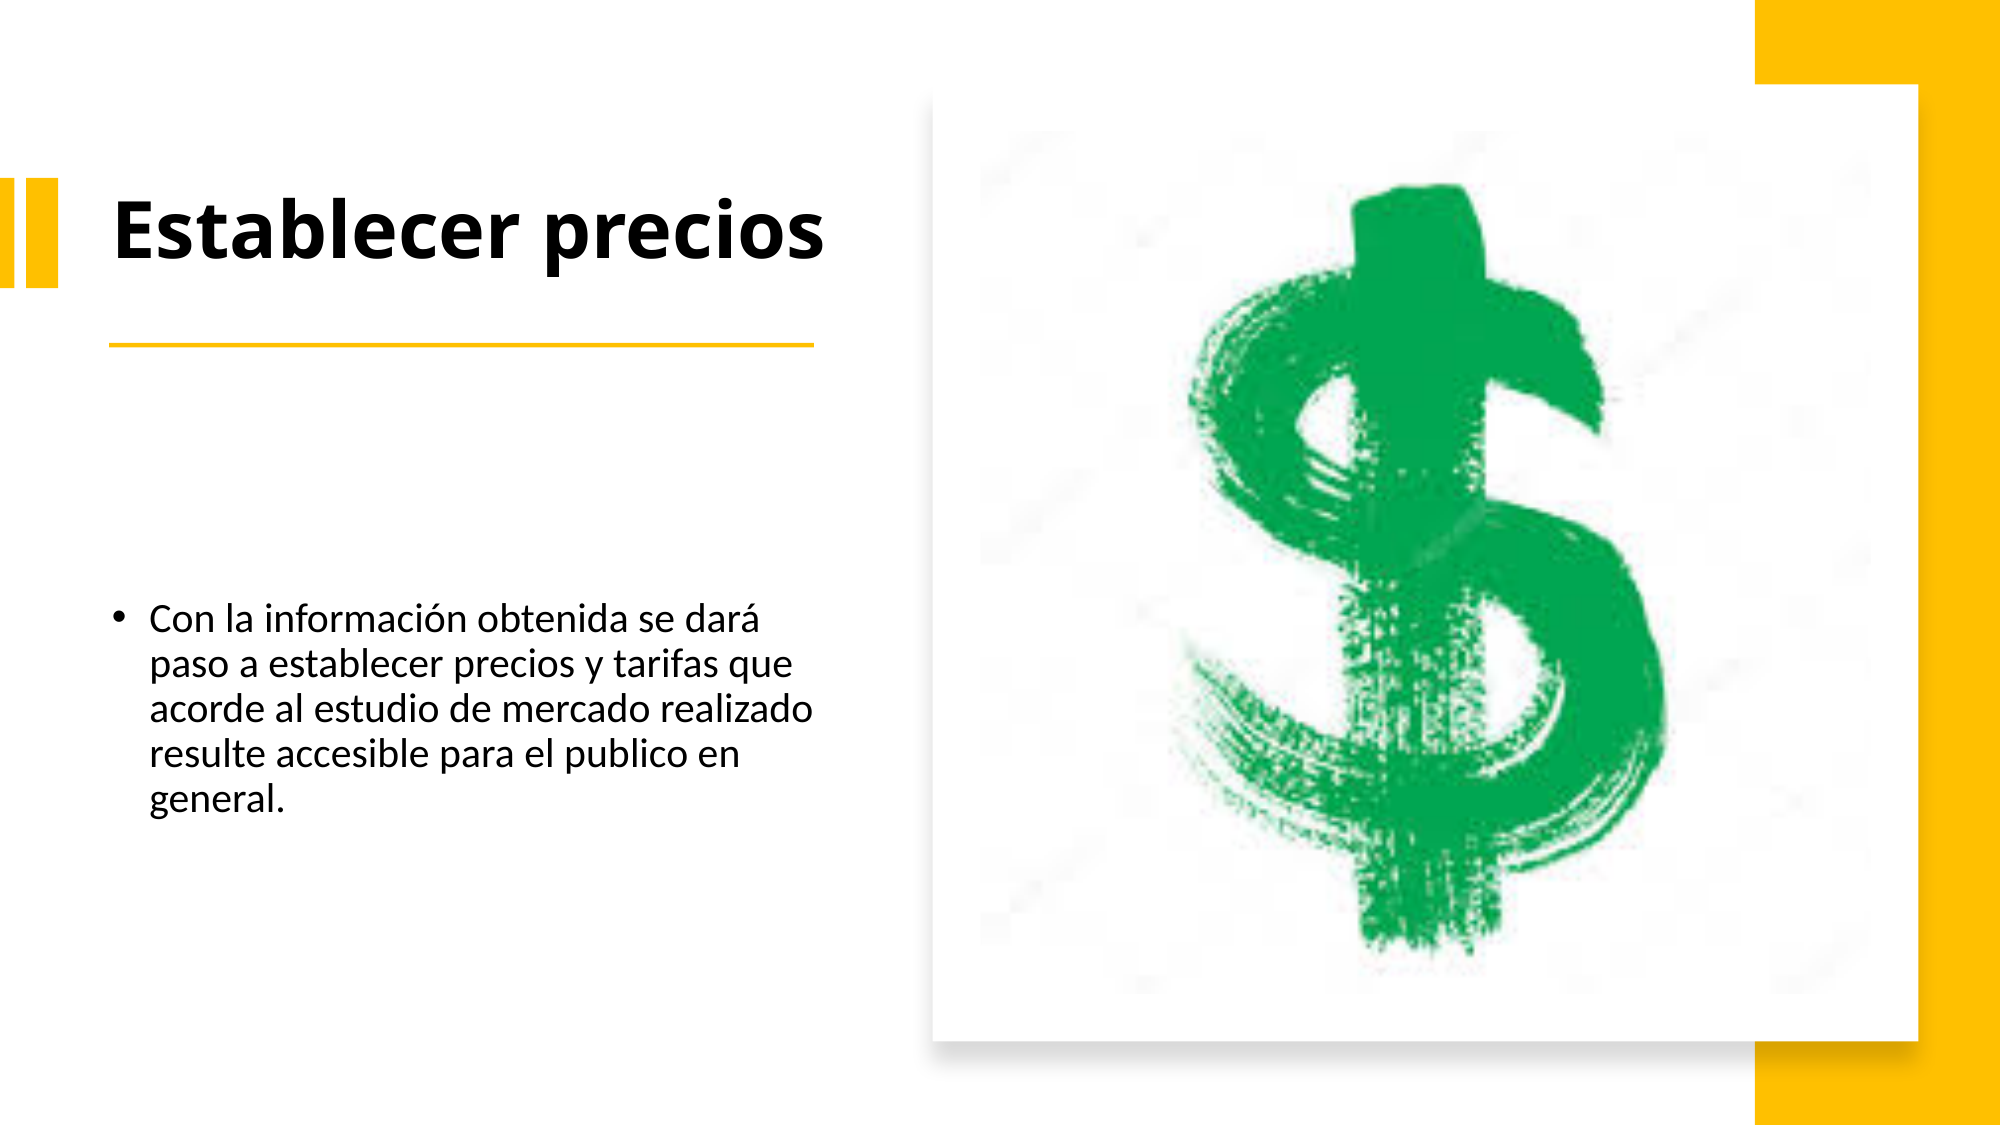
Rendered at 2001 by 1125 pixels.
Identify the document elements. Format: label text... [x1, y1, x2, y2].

picture [980, 131, 1871, 994]
text_box [1754, 0, 2000, 1125]
title Establecer precios [96, 140, 845, 326]
text_box [932, 83, 1919, 1042]
text_box [0, 0, 1754, 1125]
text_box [0, 177, 59, 289]
list Con la información obtenida se dará paso a establecer precios y tarifas que acorde al estudio de mercado realizado resulte accesible para el publico en general. [96, 382, 845, 1036]
text_box [108, 342, 815, 348]
